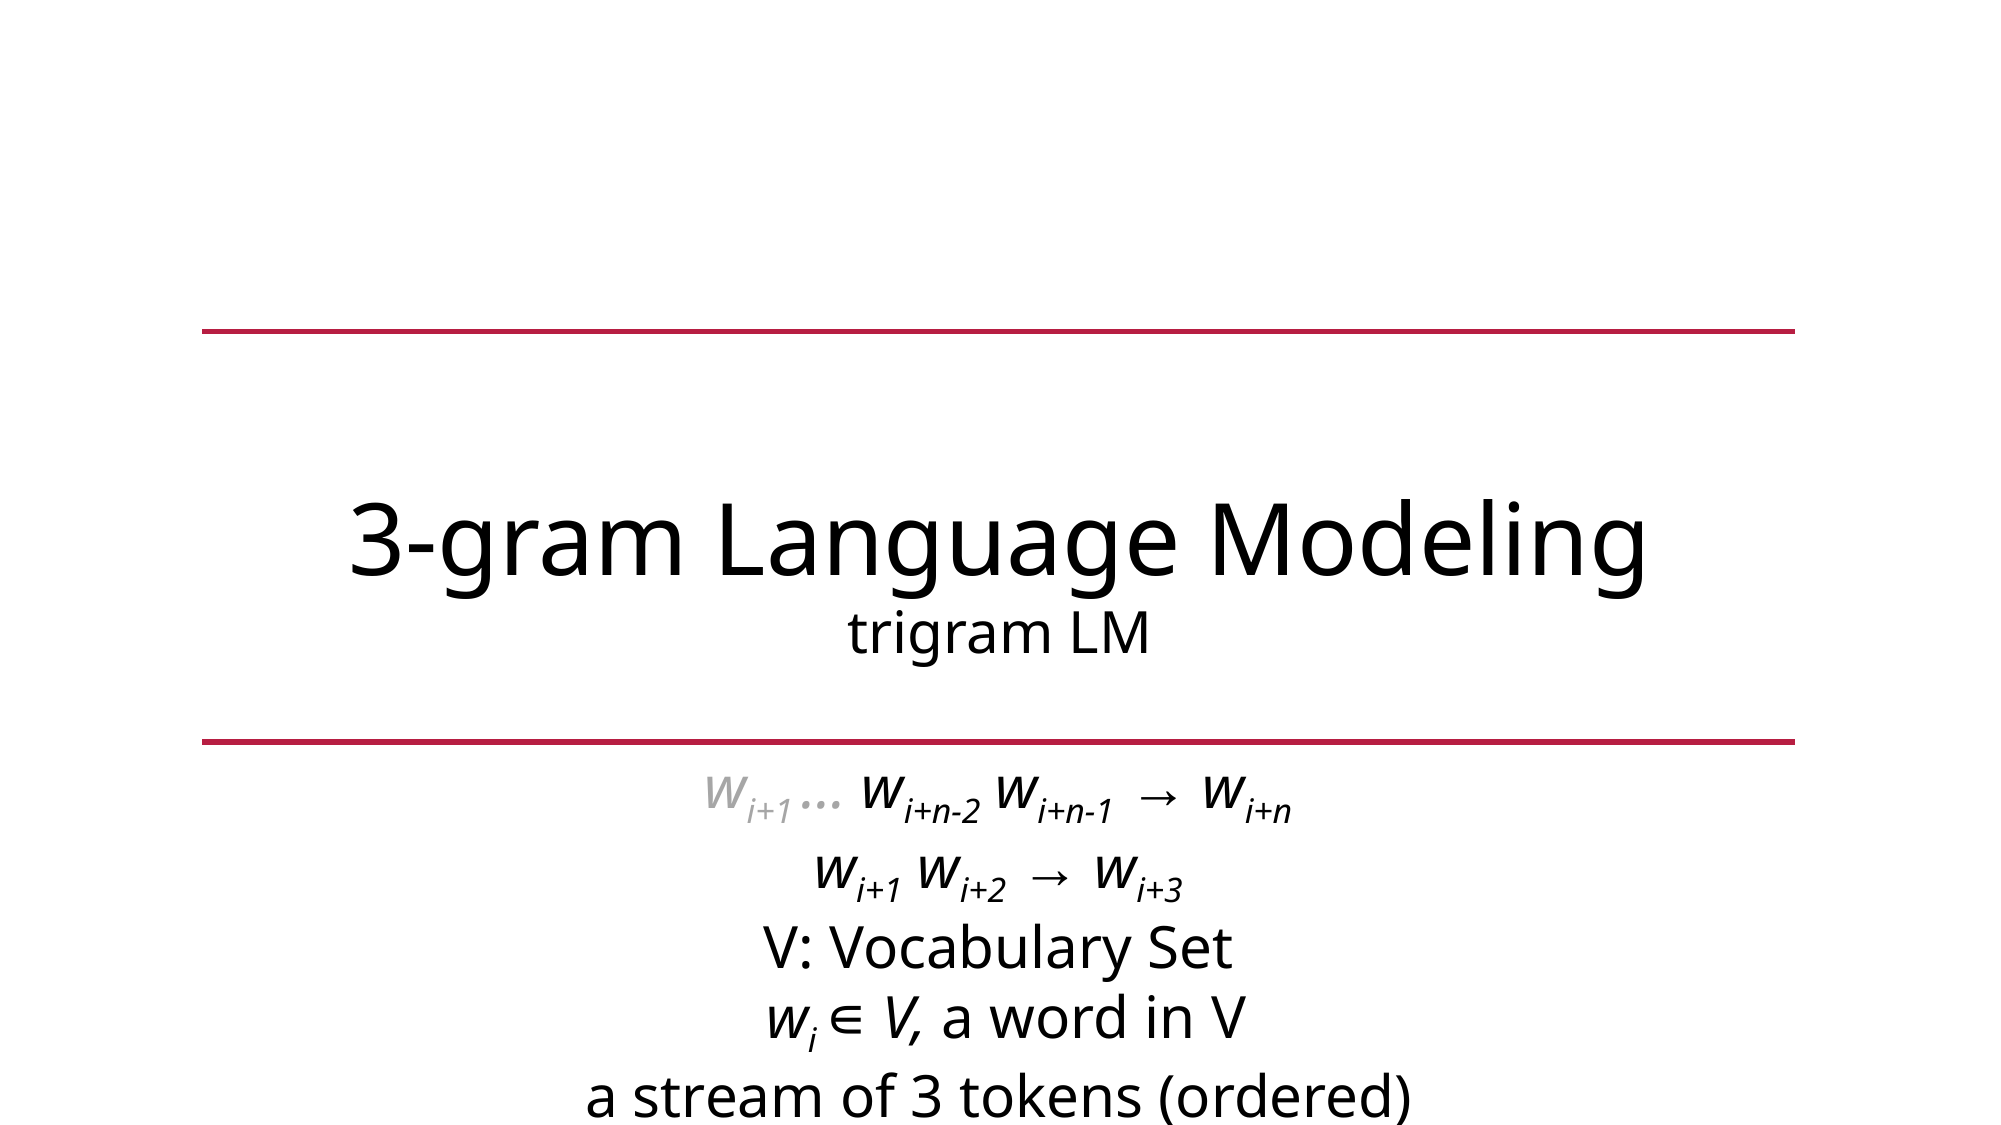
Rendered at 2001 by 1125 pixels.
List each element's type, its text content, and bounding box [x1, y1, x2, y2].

text_box wi+1 … wi+n-2 wi+n-1 → wi+n wi+1 wi+2 → wi+3 V: Vocabulary Set wi ∊ V, a word in V a stream of 3 tokens (ordered) [0, 743, 1999, 1125]
text_box 3-gram Language Modeling trigram LM [0, 468, 2000, 673]
